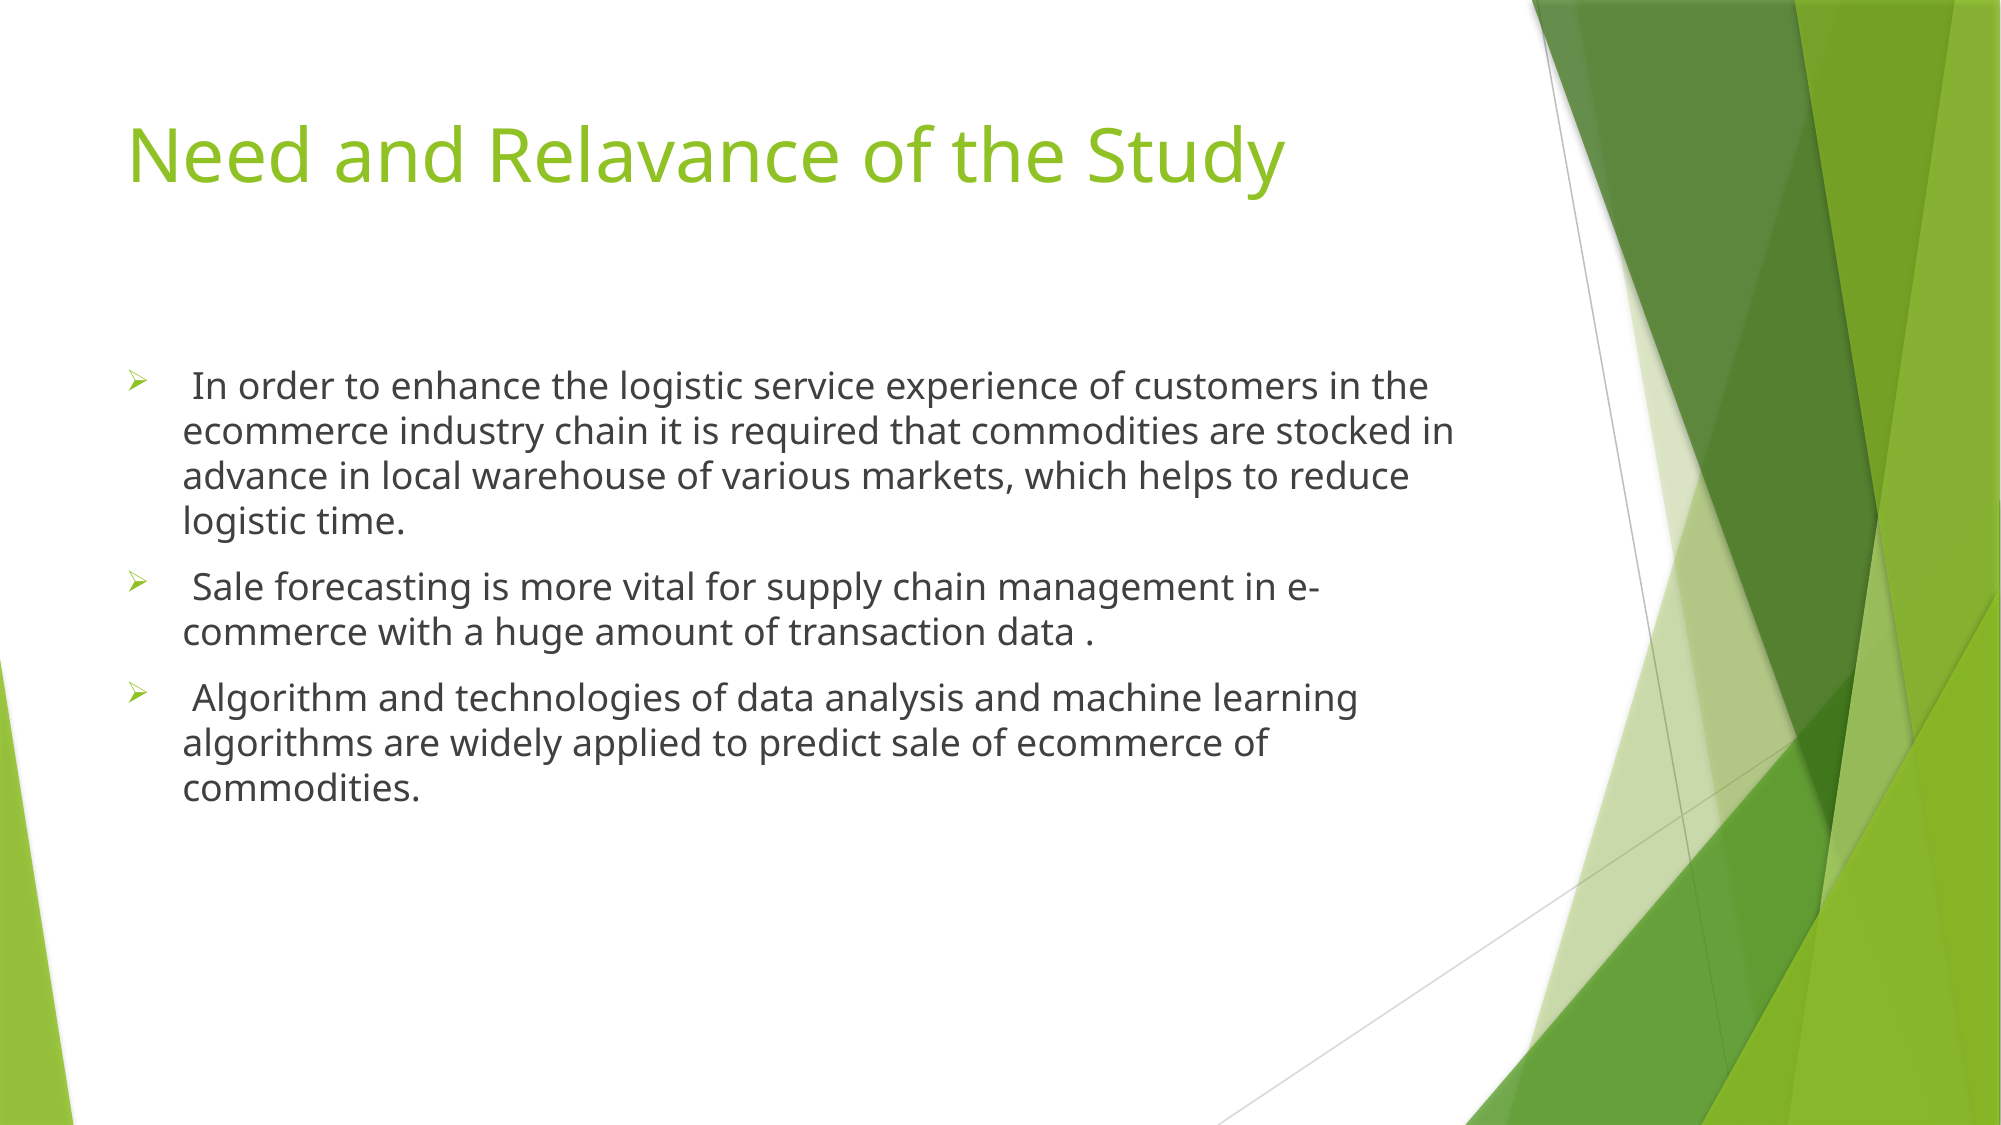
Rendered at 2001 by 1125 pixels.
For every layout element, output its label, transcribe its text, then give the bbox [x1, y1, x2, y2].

title Need and Relavance of the Study [111, 99, 1522, 317]
list In order to enhance the logistic service experience of customers in the ecommerce industry chain it is required that commodities are stocked in advance in local warehouse of various markets, which helps to reduce logistic time. Sale forecasting is more vital for supply chain management in e-commerce with a huge amount of transaction data . Algorithm and technologies of data analysis and machine learning algorithms are widely applied to predict sale of ecommerce of commodities. [111, 354, 1522, 992]
